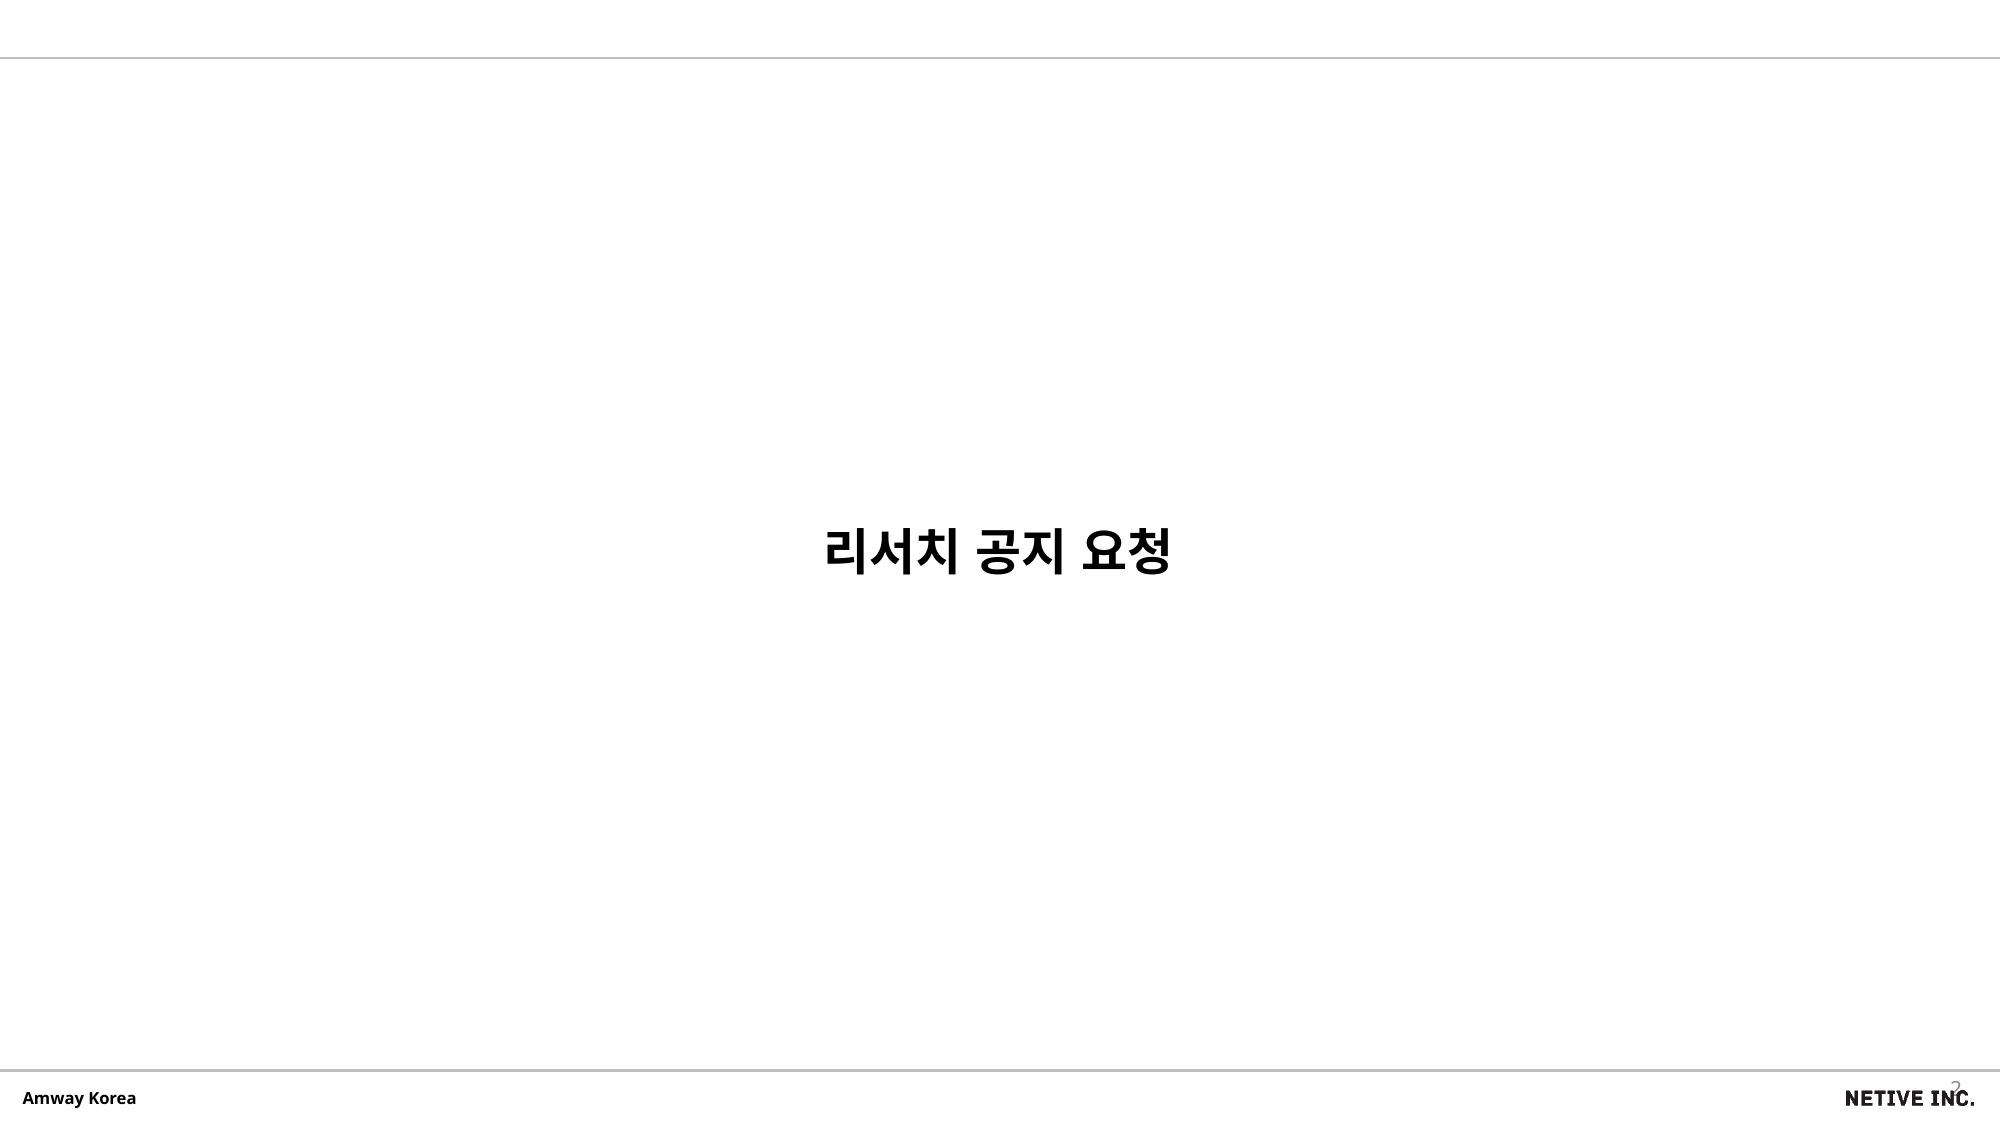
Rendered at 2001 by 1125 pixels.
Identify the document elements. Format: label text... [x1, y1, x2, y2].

picture [1846, 1090, 1974, 1106]
text_box 리서치 공지 요청 [8, 512, 1990, 588]
